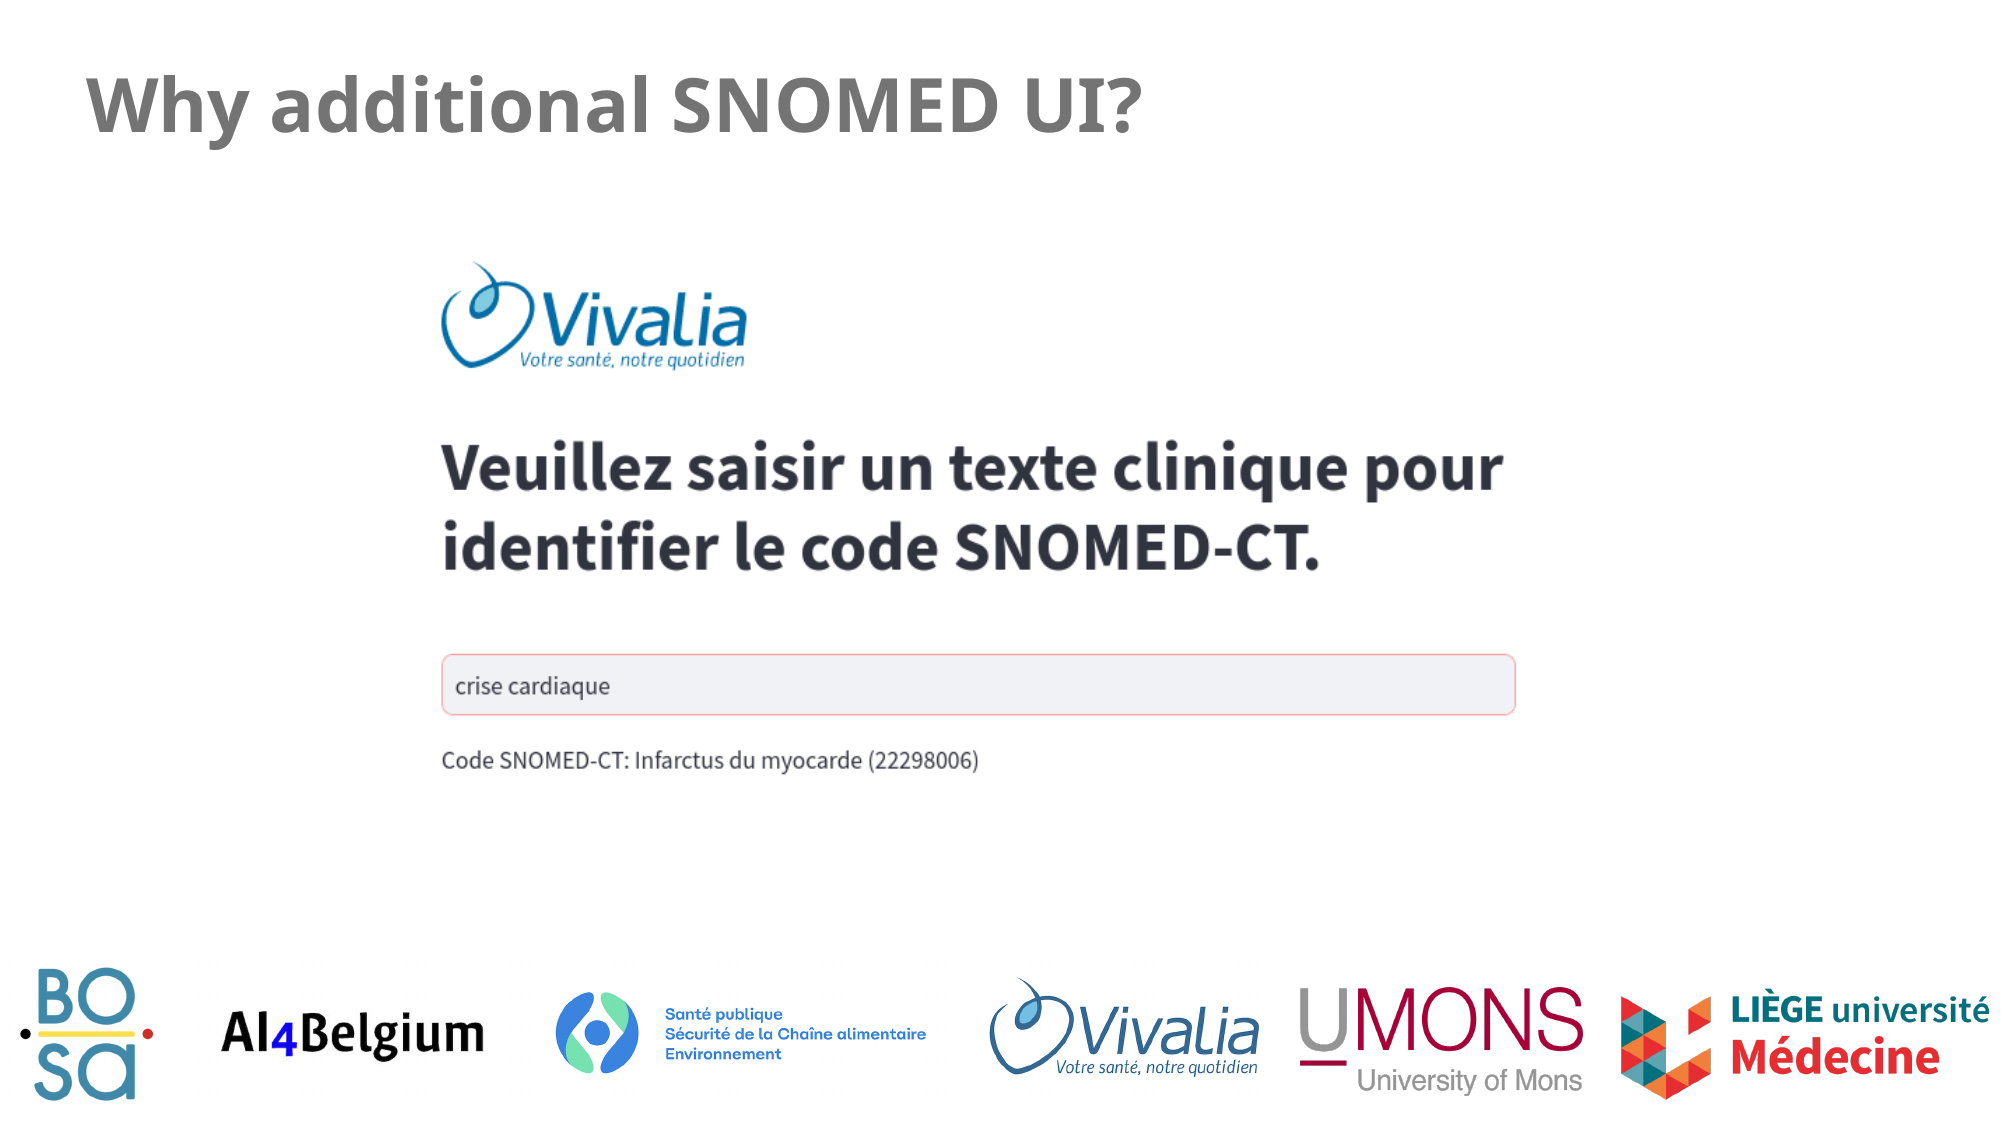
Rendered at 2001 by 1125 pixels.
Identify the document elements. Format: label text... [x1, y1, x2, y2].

picture [0, 949, 1283, 1118]
title Why additional SNOMED UI? [71, 0, 1796, 218]
picture [1300, 957, 2001, 1125]
picture [158, 200, 1853, 925]
